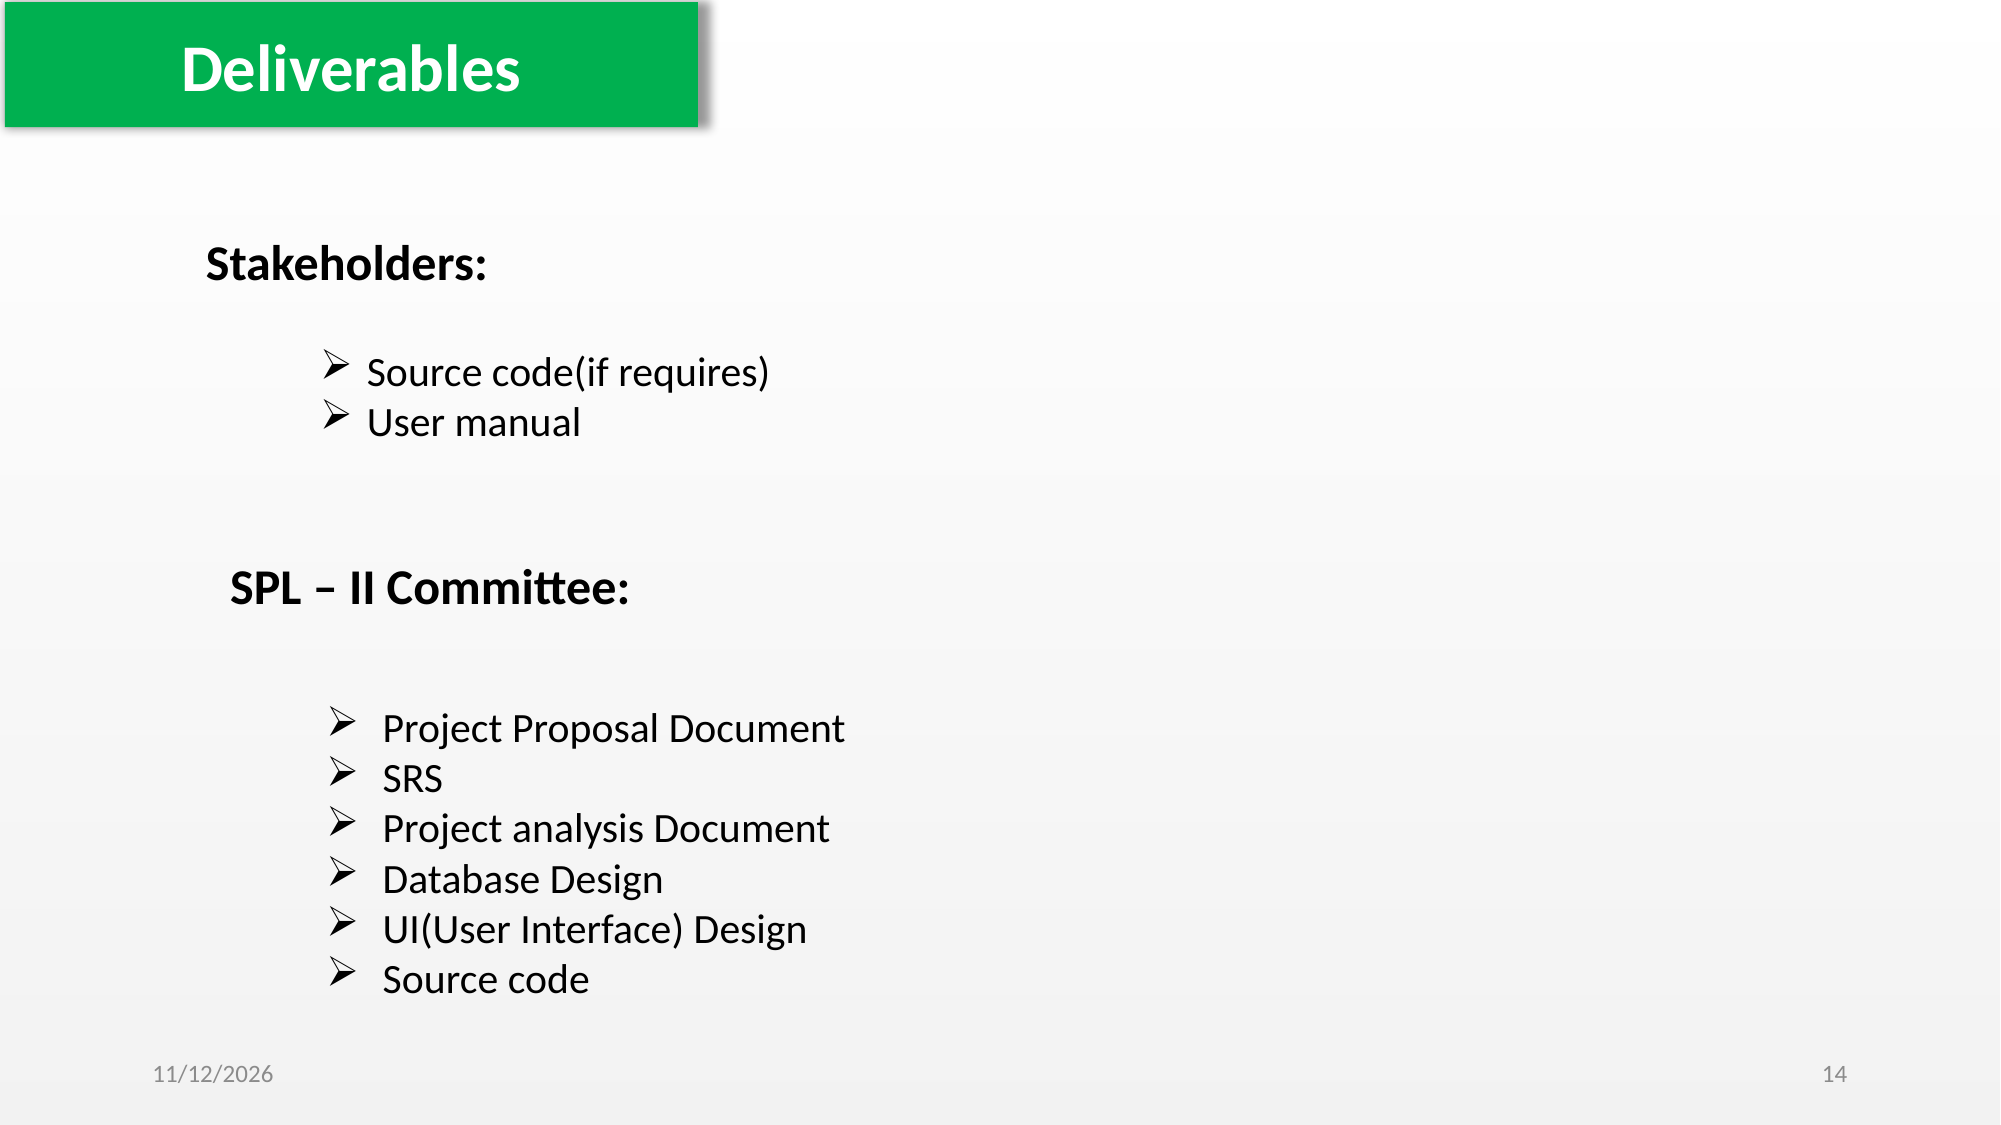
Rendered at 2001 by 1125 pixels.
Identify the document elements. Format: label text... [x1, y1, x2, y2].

slide_number 12-Feb-20 [137, 1042, 588, 1103]
slide_number 14 [1412, 1042, 1863, 1103]
text_box Stakeholders: [191, 223, 603, 298]
text_box SPL – II Committee: [215, 547, 646, 623]
text_box Source code(if requires) User manual [305, 337, 925, 452]
text_box Deliverables [4, 1, 699, 128]
text_box Project Proposal Document SRS Project analysis Document Database Design UI(User Interface) Design Source code [311, 693, 893, 1009]
